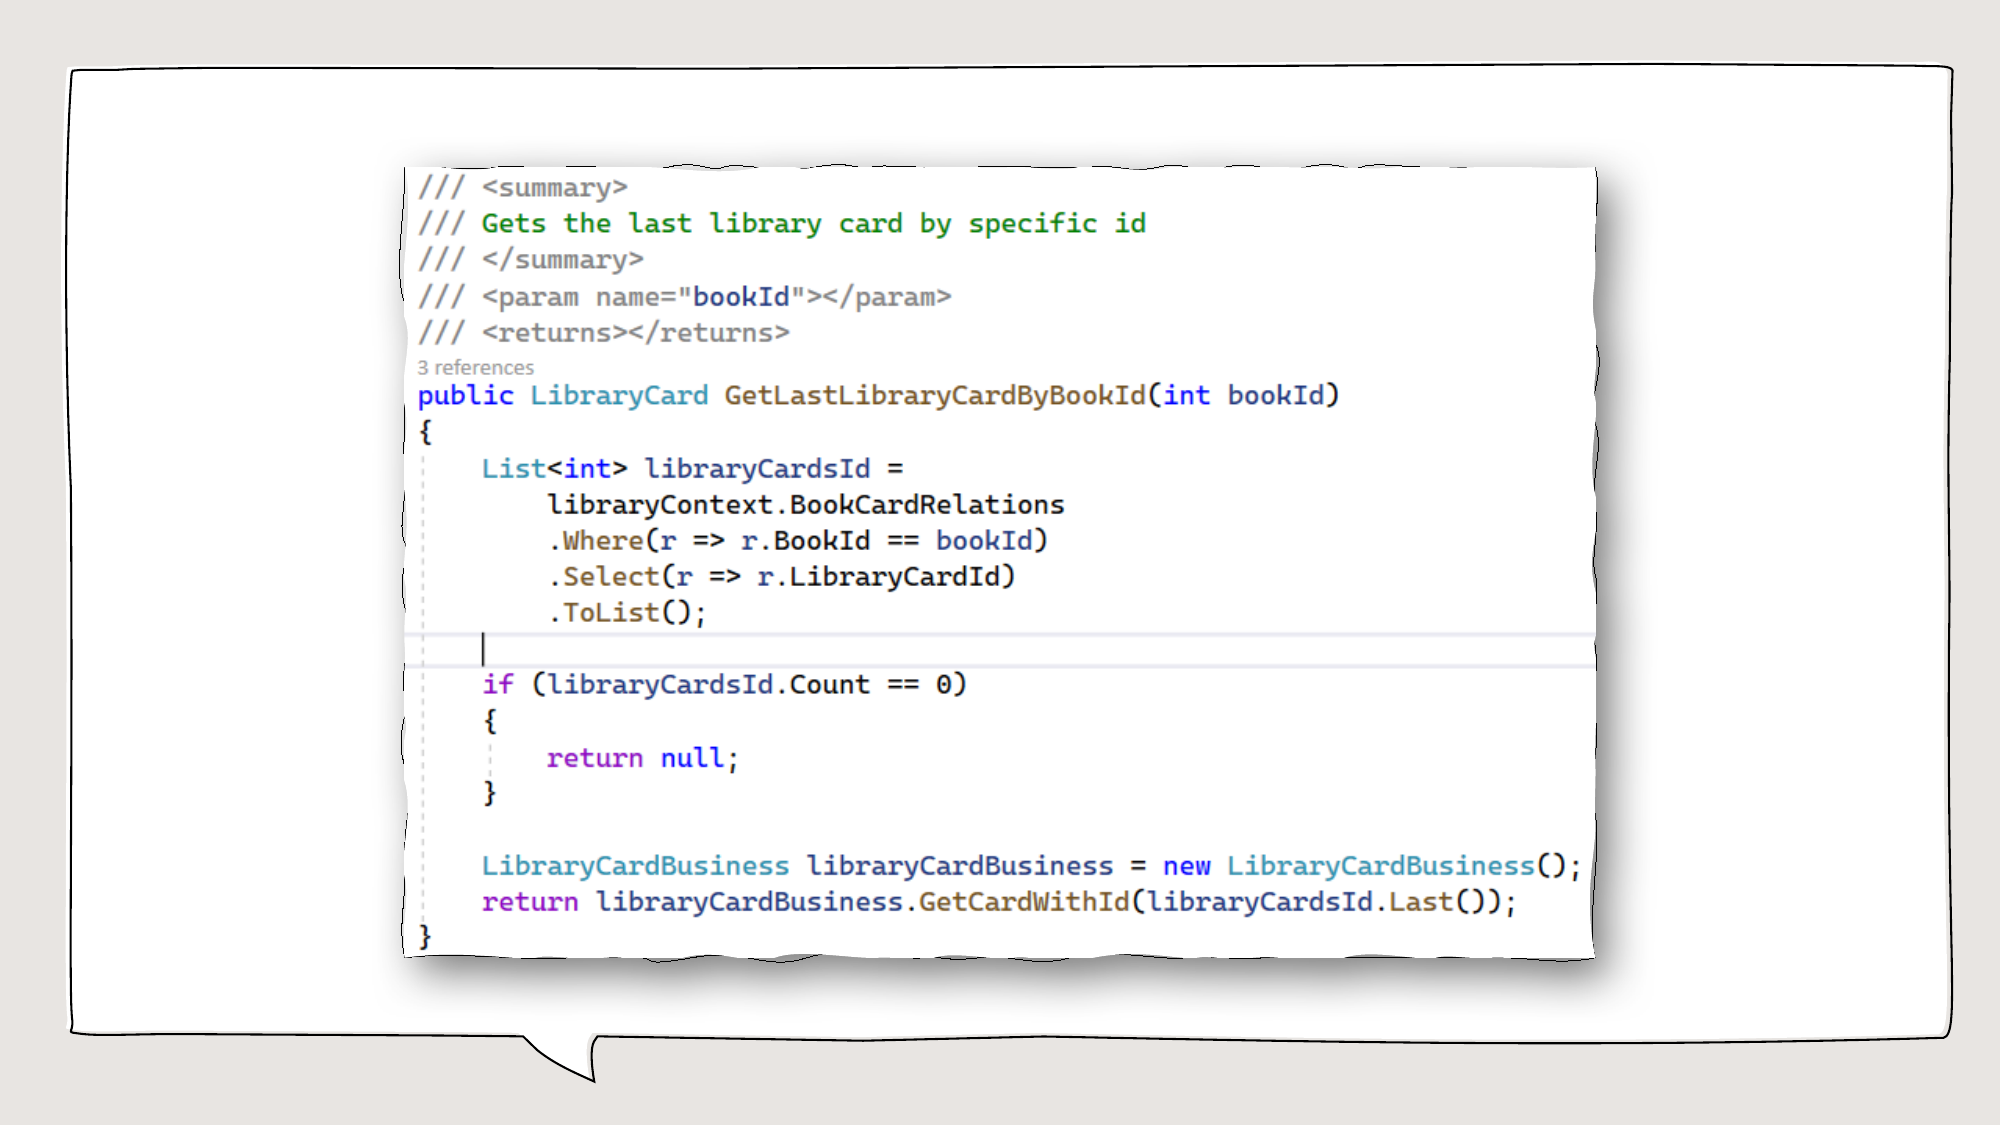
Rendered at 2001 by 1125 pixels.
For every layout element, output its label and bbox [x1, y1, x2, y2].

picture [404, 167, 1596, 958]
